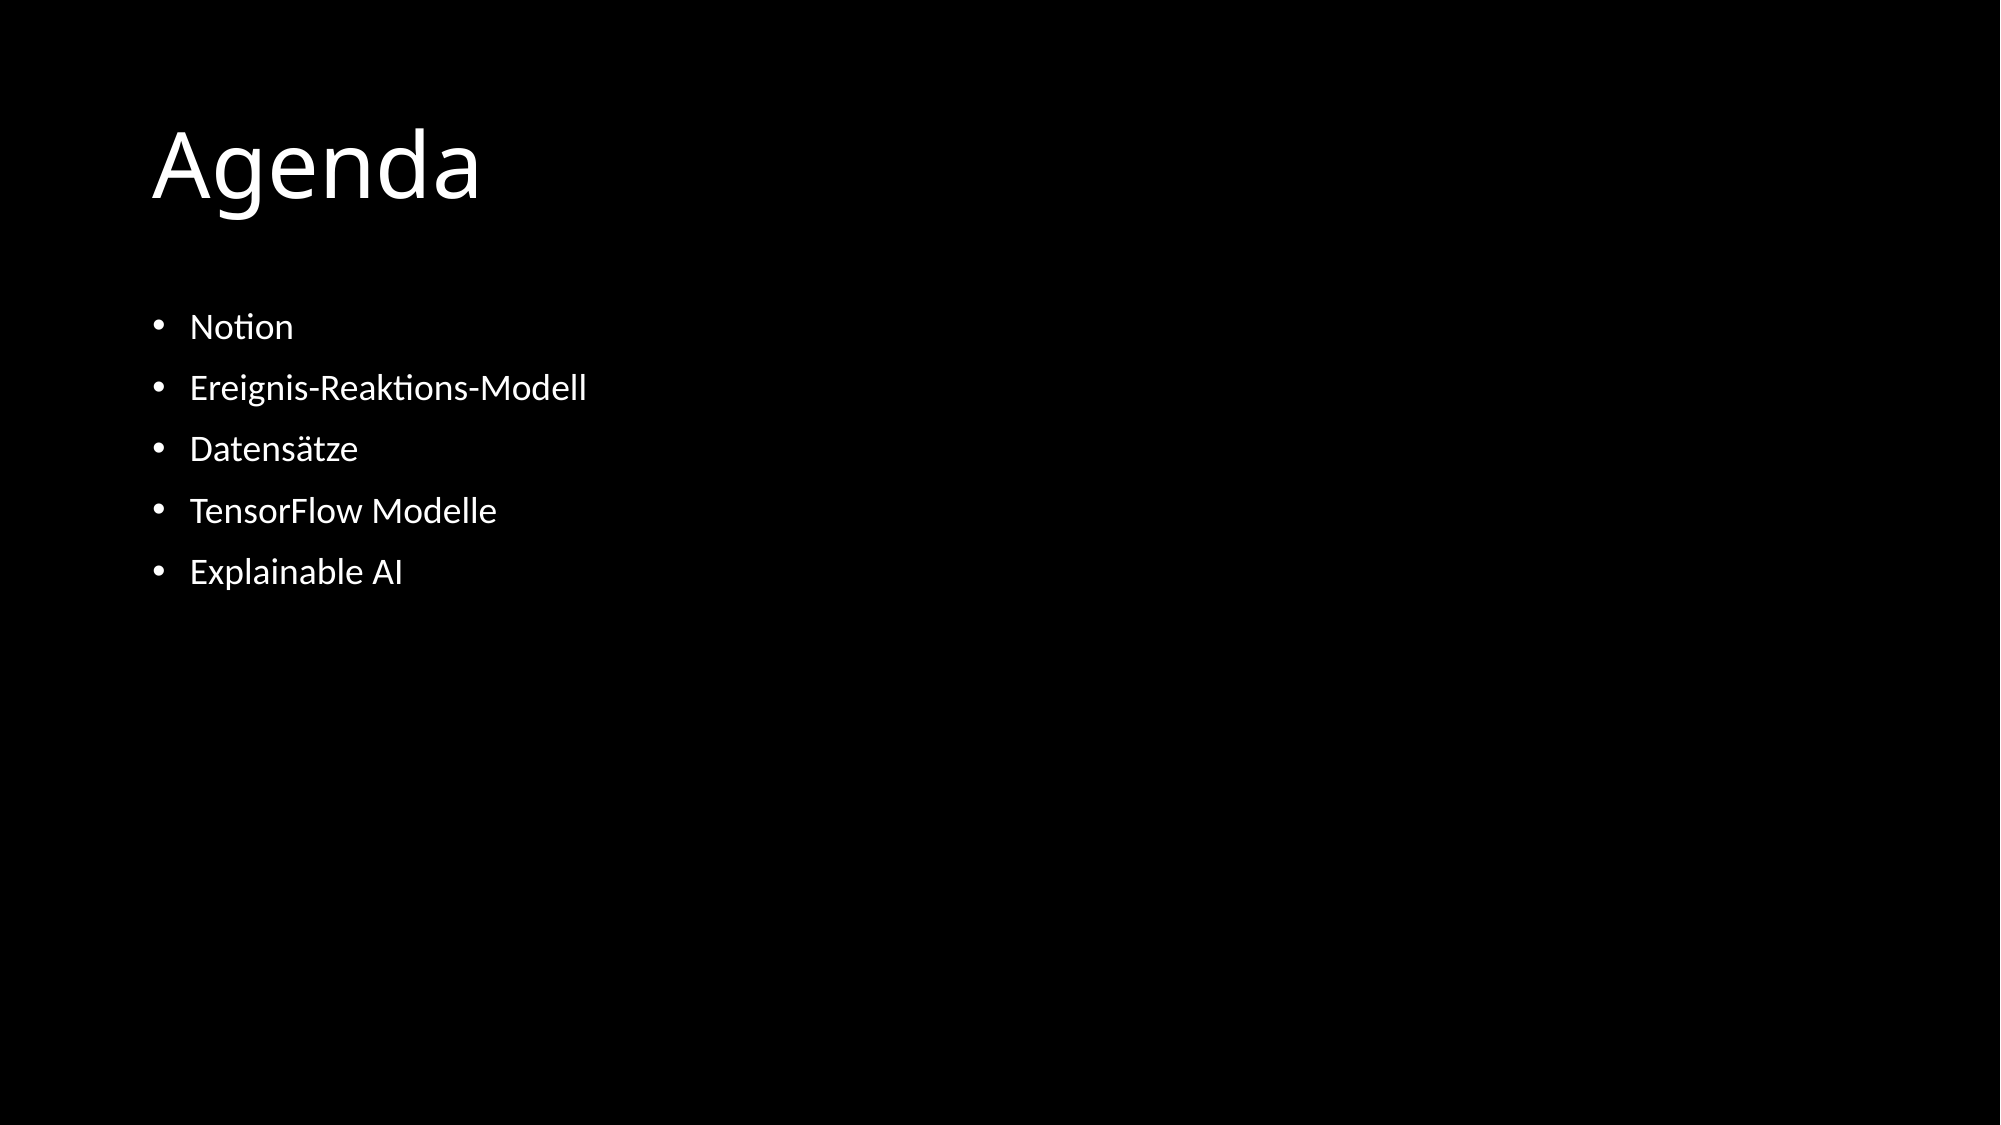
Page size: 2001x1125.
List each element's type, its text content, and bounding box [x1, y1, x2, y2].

title Agenda [137, 59, 1863, 278]
list Notion Ereignis-Reaktions-Modell Datensätze TensorFlow Modelle Explainable AI [137, 299, 1863, 1014]
